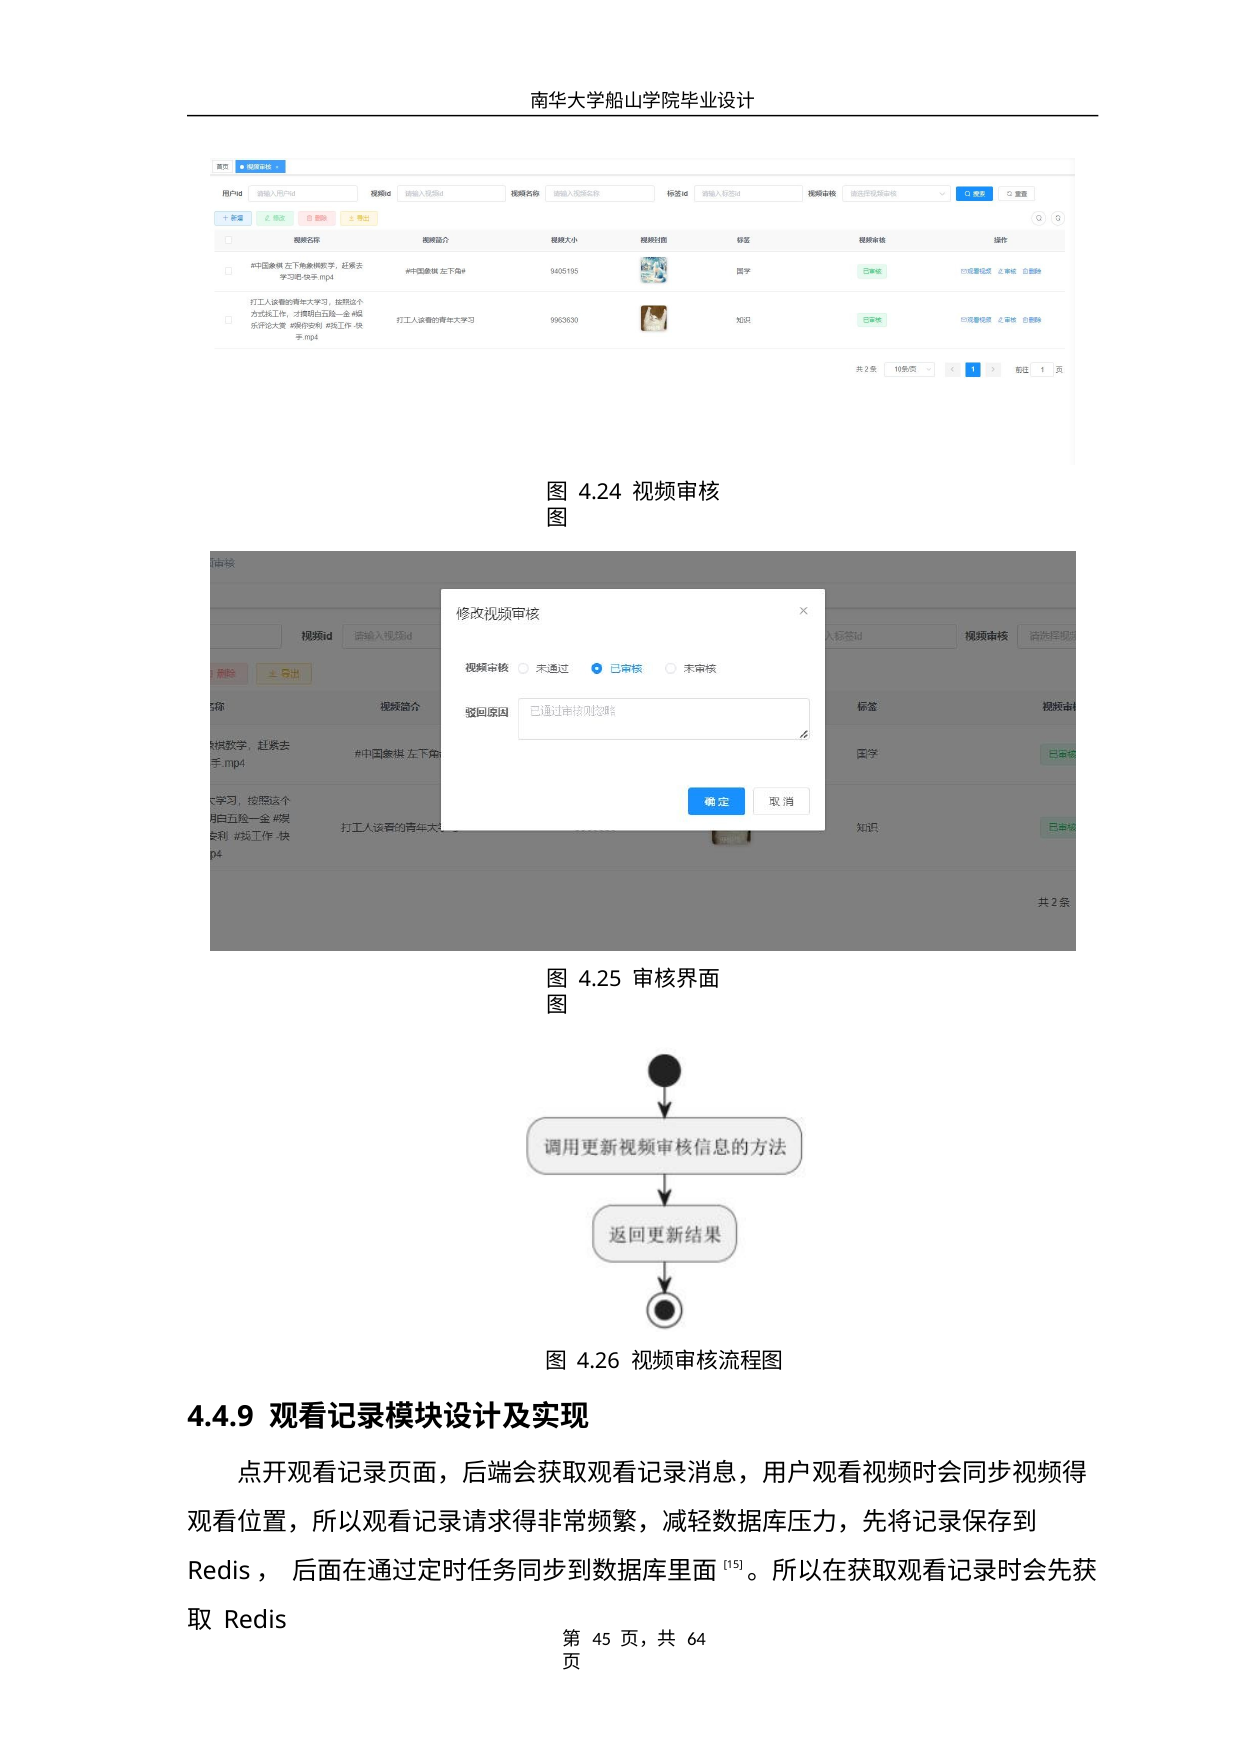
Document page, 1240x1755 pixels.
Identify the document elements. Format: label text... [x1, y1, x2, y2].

picture [525, 1047, 807, 1332]
picture [209, 550, 1076, 951]
text_box 图 4.26 视频审核流程图 4.4.9 观看记录模块设计及实现 点开观看记录页面，后端会获取观看记录消息，用户观看视频时会同步视频得 观看位置，所以观看记录请求得非常频繁，减轻数据库压力，先将记录保存到 Redis， 后面在通过定时任务同步到数据库里面[15]。所以在获取观看记录时会先获取 Redis [178, 1344, 1116, 1633]
slide_number 第 45 页，共 64 页 [560, 1627, 732, 1755]
picture [209, 158, 1076, 465]
text_box 图 4.25 审核界面图 [544, 962, 741, 1018]
text_box 南华大学船山学院毕业设计 [528, 86, 758, 112]
text_box 图 4.24 视频审核图 [544, 475, 741, 530]
